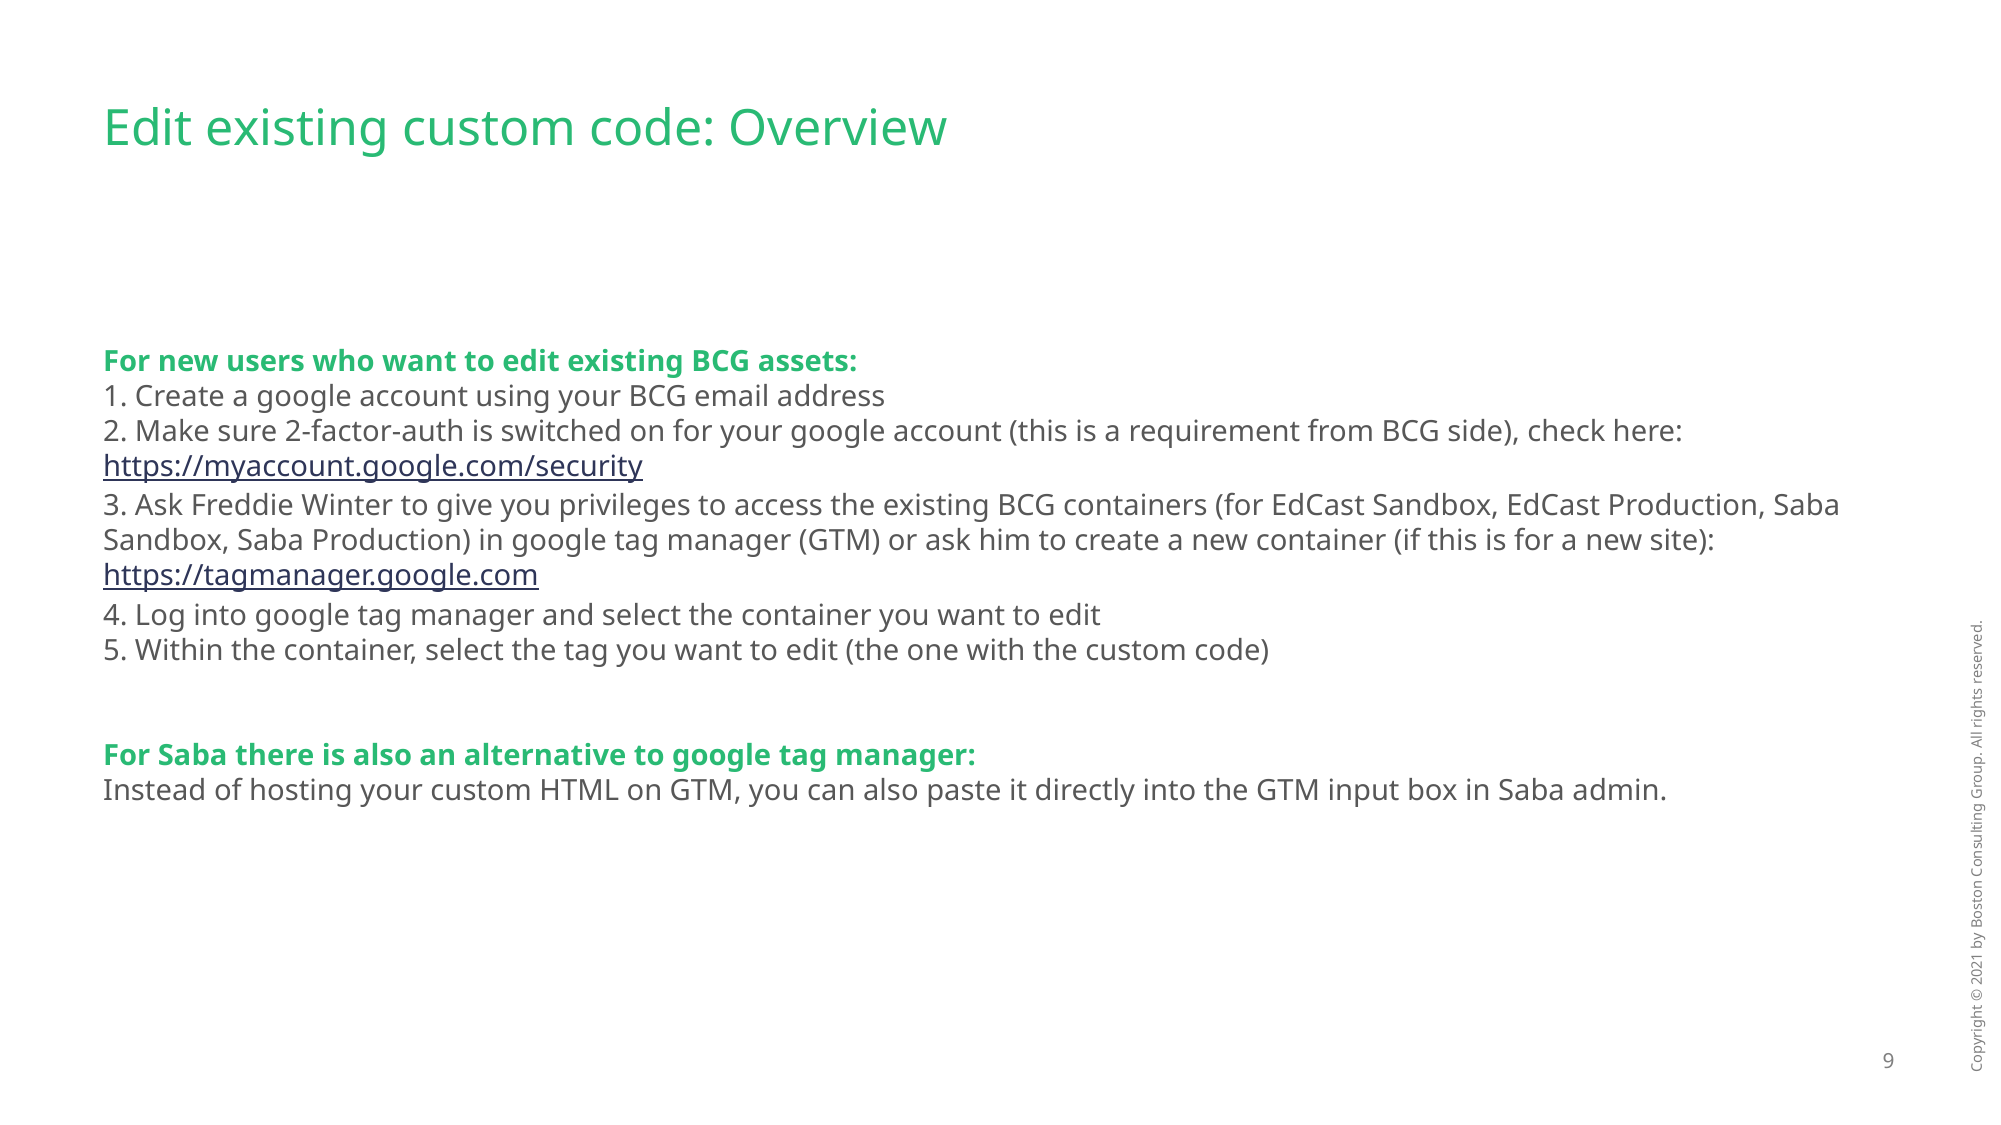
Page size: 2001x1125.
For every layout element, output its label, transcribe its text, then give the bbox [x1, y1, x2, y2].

title Edit existing custom code: Overview [103, 102, 1897, 157]
list For new users who want to edit existing BCG assets: 1. Create a google account using your BCG email address 2. Make sure 2-factor-auth is switched on for your google account (this is a requirement from BCG side), check here: https://myaccount.google.com/security 3. Ask Freddie Winter to give you privileges to access the existing BCG containers (for EdCast Sandbox, EdCast Production, Saba Sandbox, Saba Production) in google tag manager (GTM) or ask him to create a new container (if this is for a new site): https://tagmanager.google.com 4. Log into google tag manager and select the container you want to edit 5. Within the container, select the tag you want to edit (the one with the custom code) For Saba there is also an alternative to google tag manager: Instead of hosting your custom HTML on GTM, you can also paste it directly into the GTM input box in Saba admin. [103, 342, 1897, 1011]
